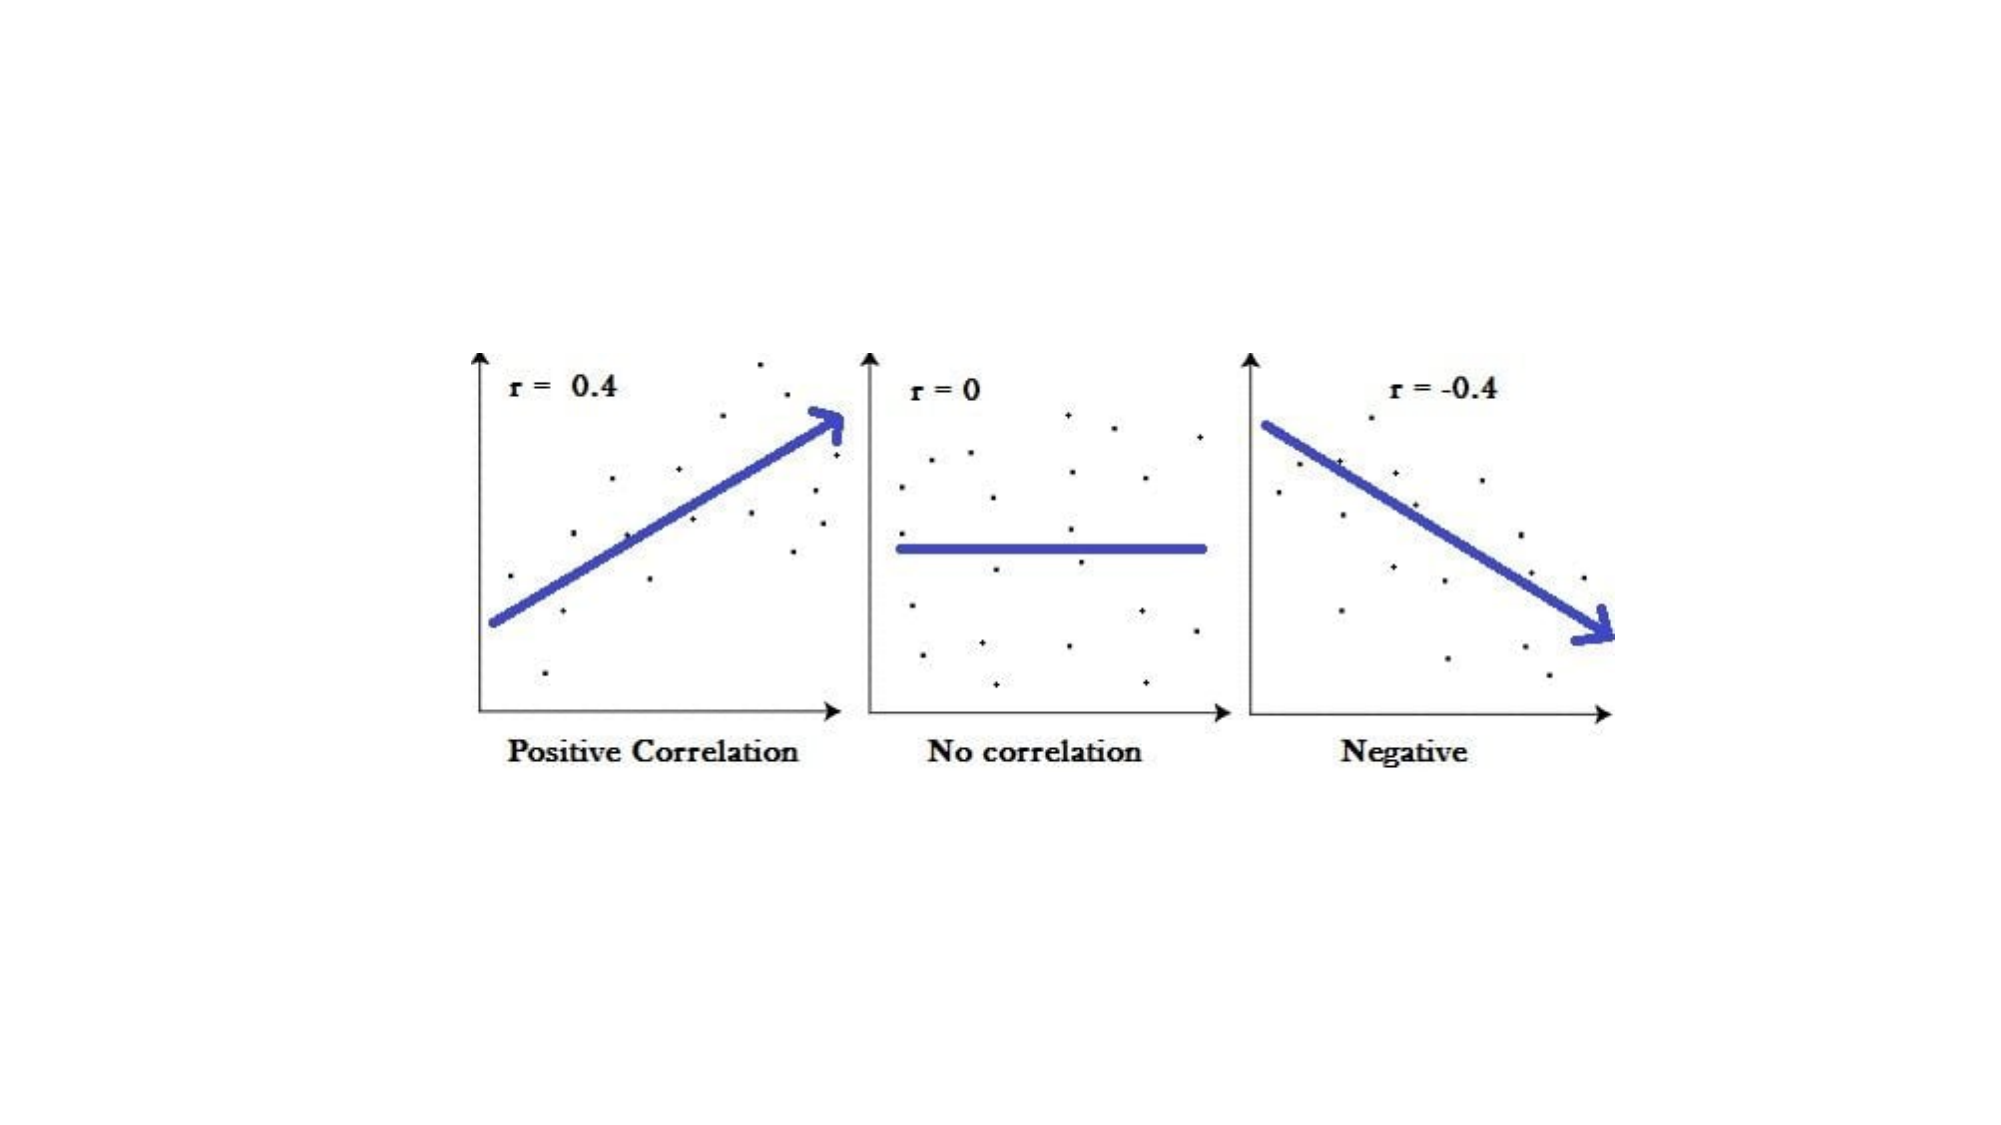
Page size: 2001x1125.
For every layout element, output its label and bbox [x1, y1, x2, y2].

picture [471, 352, 1615, 772]
